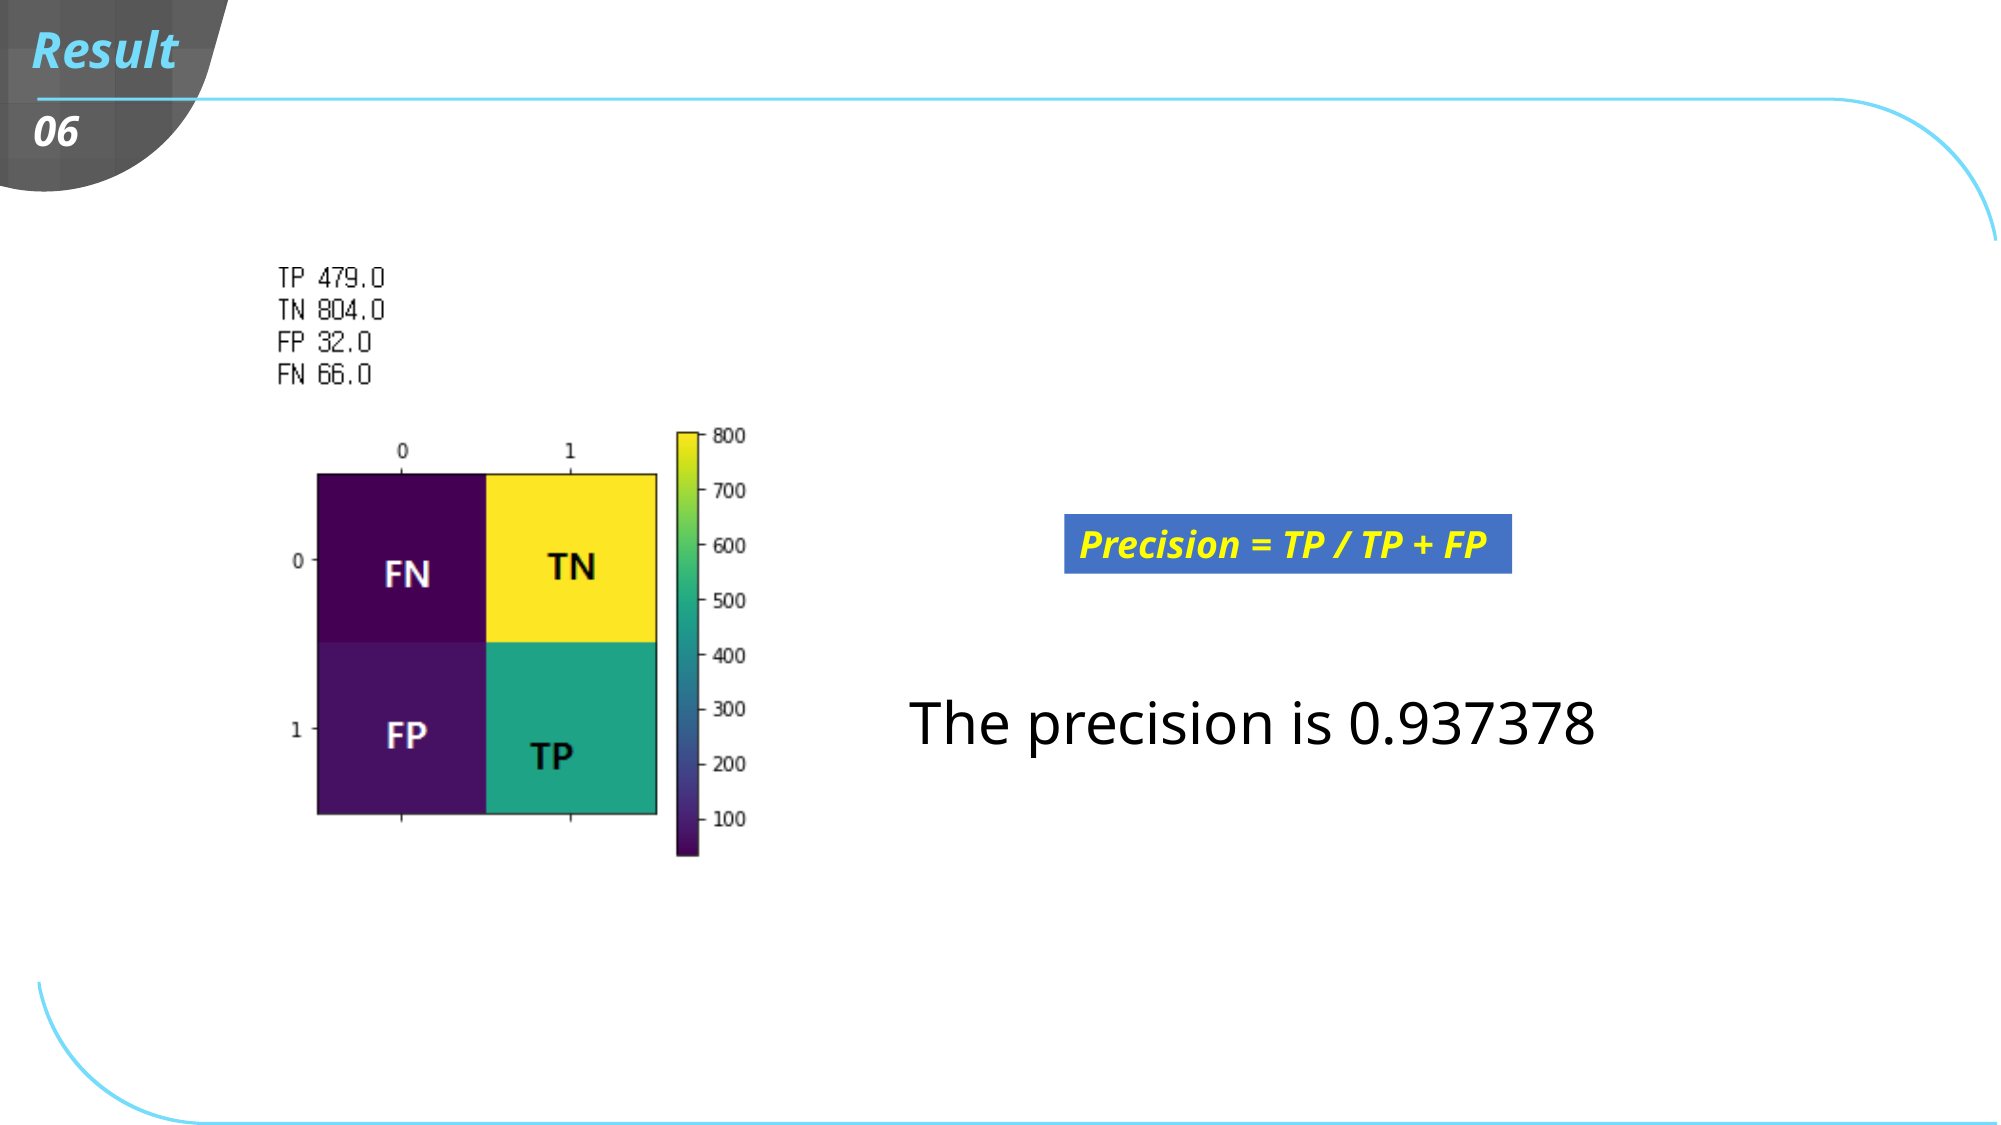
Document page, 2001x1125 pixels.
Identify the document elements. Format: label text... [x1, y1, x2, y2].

text_box Result [200, 10, 837, 86]
text_box [36, 980, 1999, 1125]
picture [268, 267, 749, 878]
text_box [200, 96, 1999, 242]
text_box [0, 0, 200, 207]
text_box The precision is 0.937378 [895, 679, 1775, 764]
text_box Precision = TP / TP + FP [1064, 514, 1513, 574]
